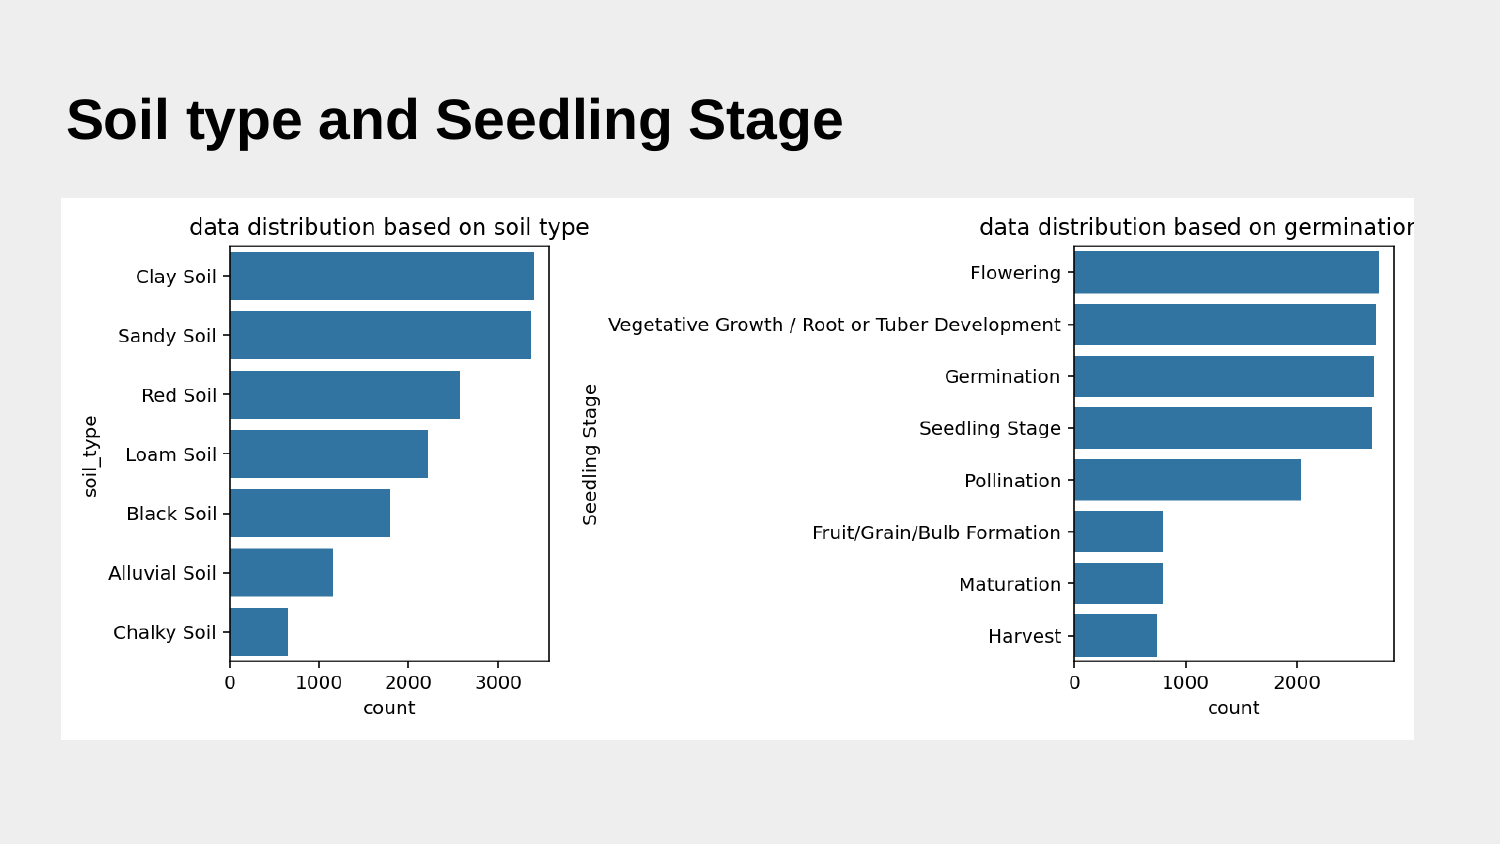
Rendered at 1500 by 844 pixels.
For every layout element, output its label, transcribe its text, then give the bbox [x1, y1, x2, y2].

title Soil type and Seedling Stage [51, 72, 1449, 167]
picture [61, 198, 1414, 740]
